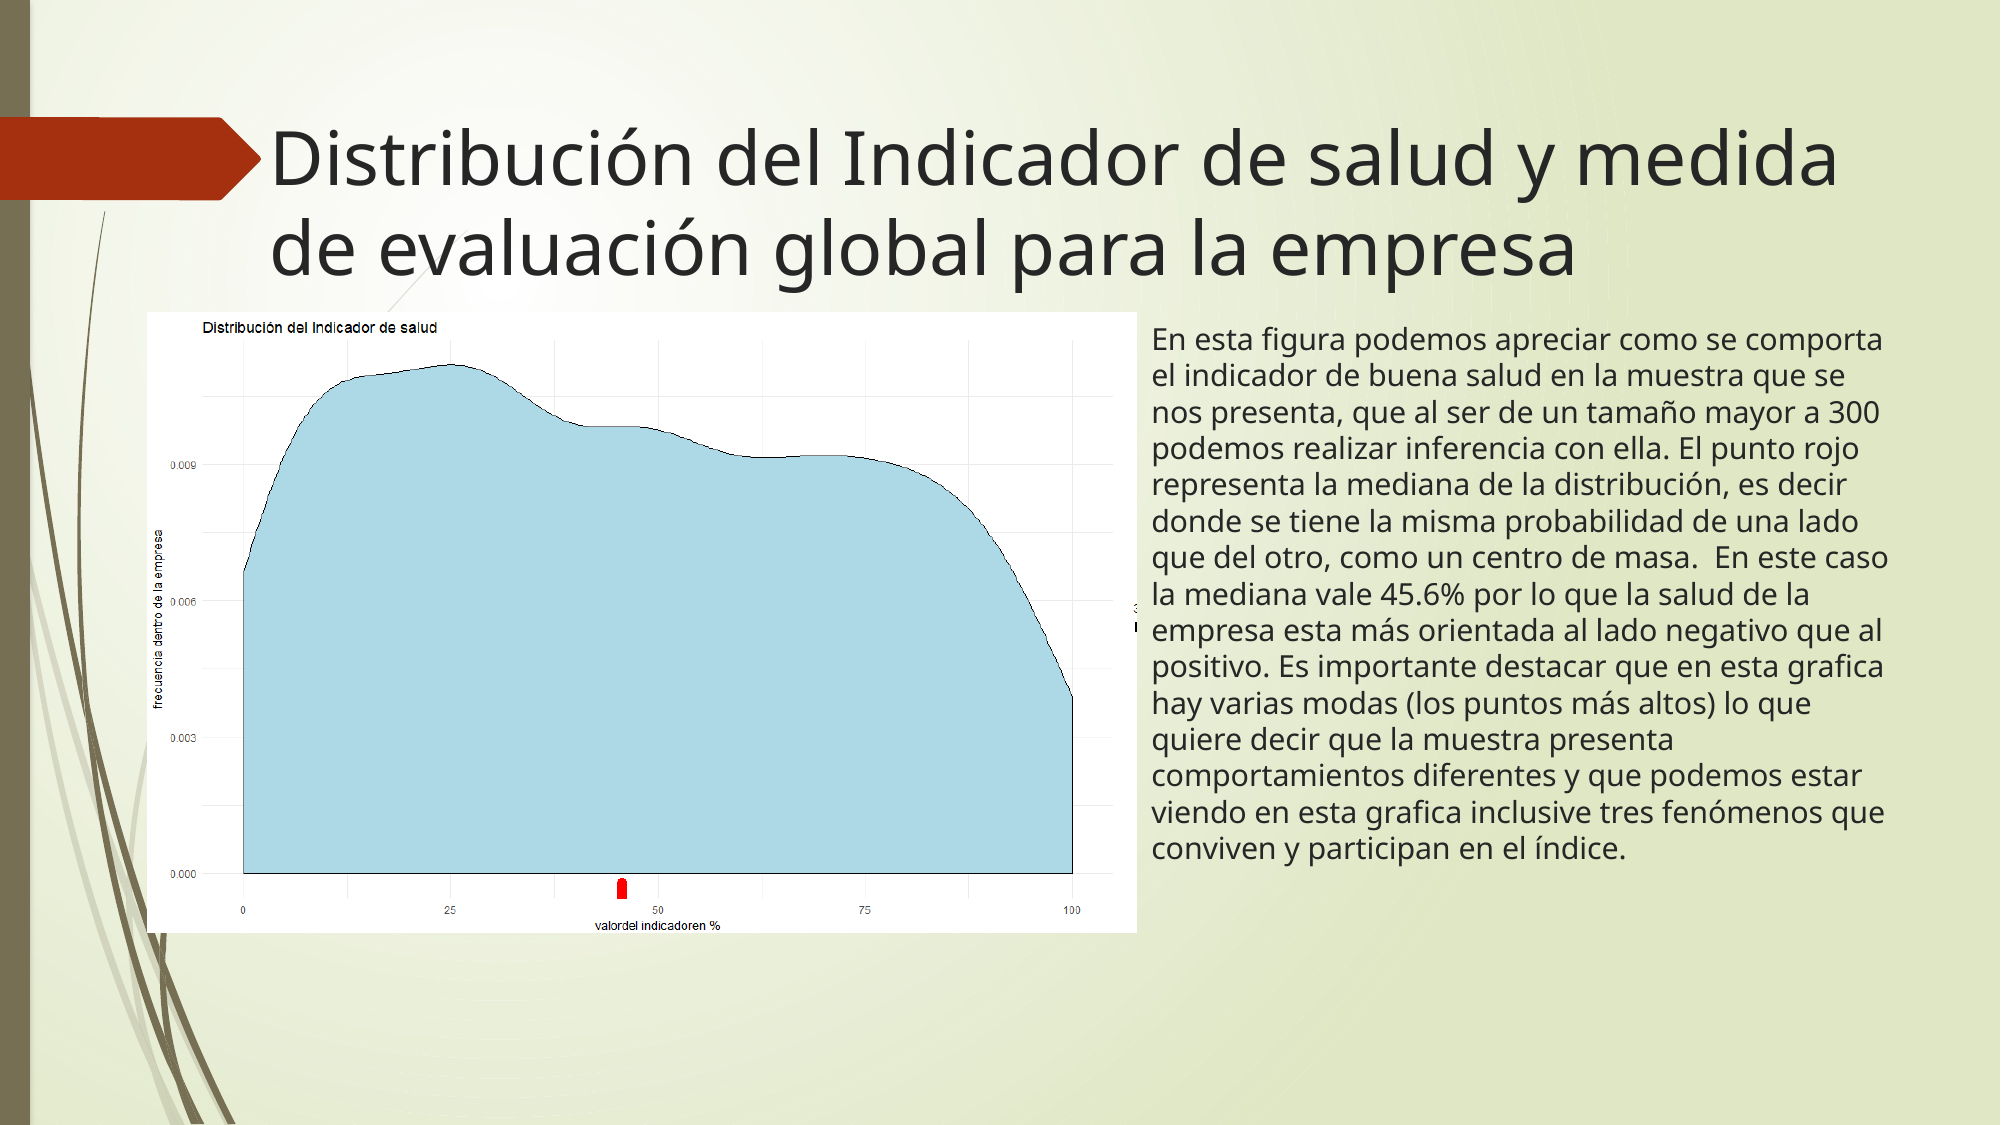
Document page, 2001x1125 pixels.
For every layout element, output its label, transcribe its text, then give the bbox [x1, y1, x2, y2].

title Distribución del Indicador de salud y medida de evaluación global para la empresa [254, 102, 1888, 312]
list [147, 312, 1137, 933]
text_box En esta figura podemos apreciar como se comporta el indicador de buena salud en la muestra que se nos presenta, que al ser de un tamaño mayor a 300 podemos realizar inferencia con ella. El punto rojo representa la mediana de la distribución, es decir donde se tiene la misma probabilidad de una lado que del otro, como un centro de masa. En este caso la mediana vale 45.6% por lo que la salud de la empresa esta más orientada al lado negativo que al positivo. Es importante destacar que en esta grafica hay varias modas (los puntos más altos) lo que quiere decir que la muestra presenta comportamientos diferentes y que podemos estar viendo en esta grafica inclusive tres fenómenos que conviven y participan en el índice. [1137, 312, 1909, 916]
